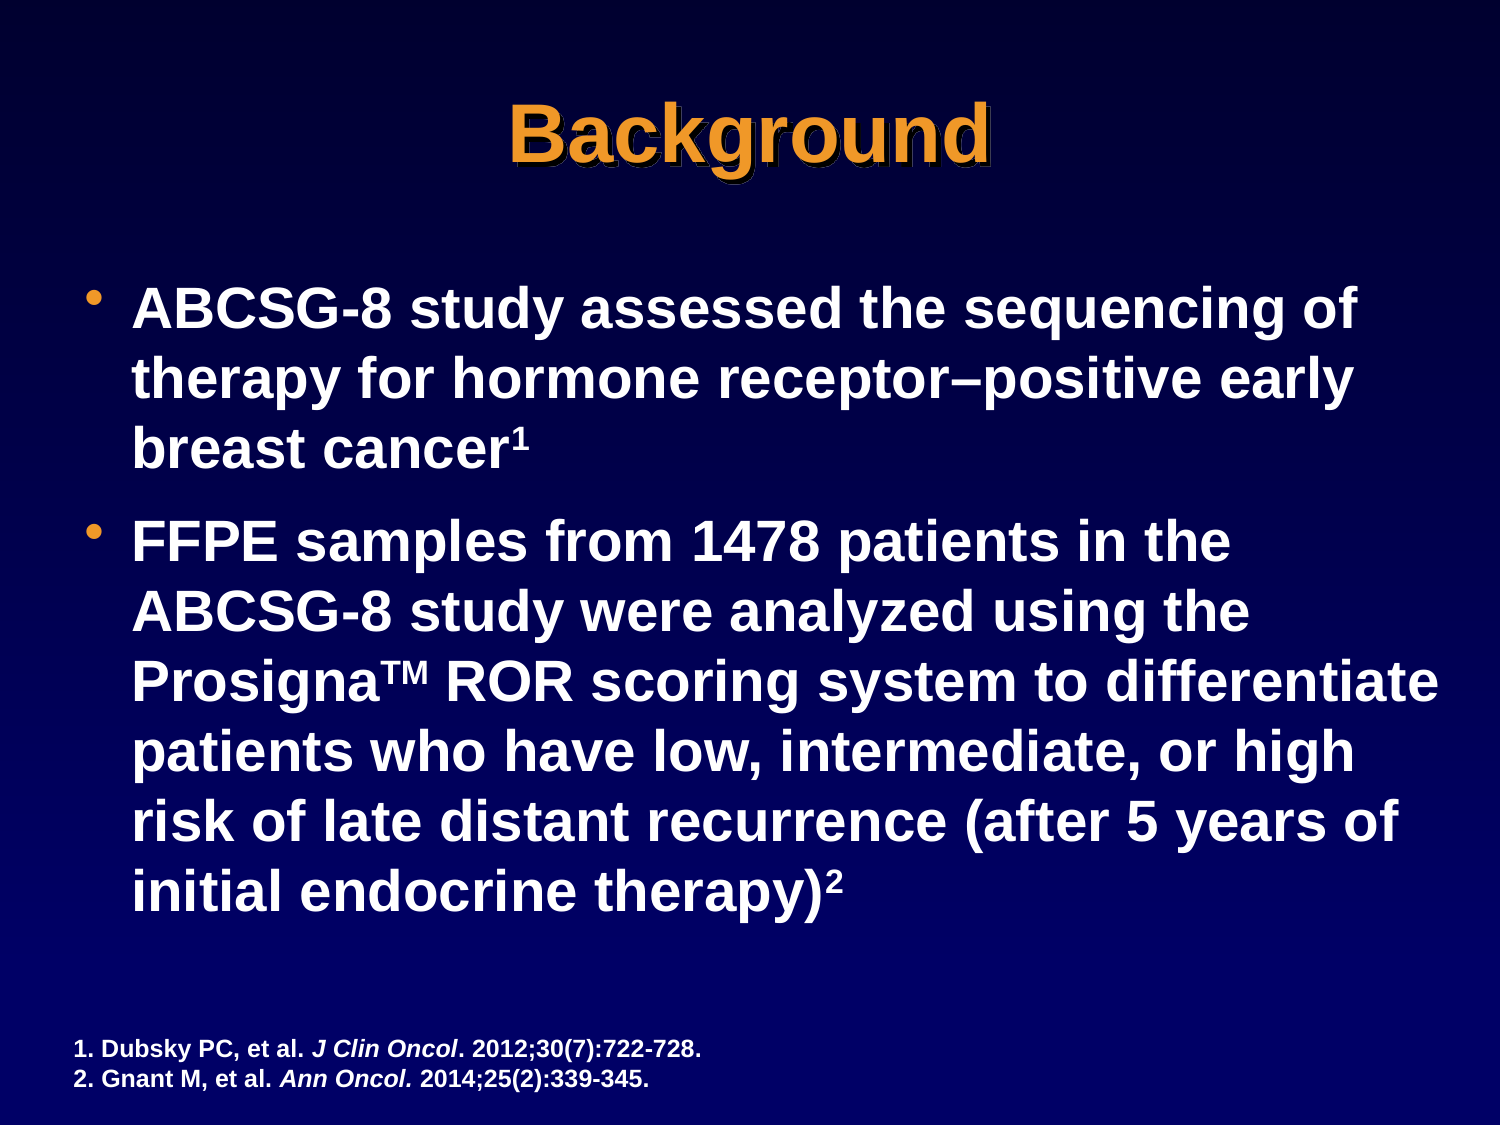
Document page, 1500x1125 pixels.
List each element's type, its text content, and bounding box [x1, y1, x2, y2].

title Background [55, 42, 1445, 230]
list ABCSG-8 study assessed the sequencing of therapy for hormone receptor–positive early breast cancer1 FFPE samples from 1478 patients in the ABCSG-8 study were analyzed using the ProsignaTM ROR scoring system to differentiate patients who have low, intermediate, or high risk of late distant recurrence (after 5 years of initial endocrine therapy)2 [59, 262, 1466, 1005]
text_box 1. Dubsky PC, et al. J Clin Oncol. 2012;30(7):722-728. 2. Gnant M, et al. Ann Oncol. 2014;25(2):339-345. [58, 1025, 1420, 1101]
